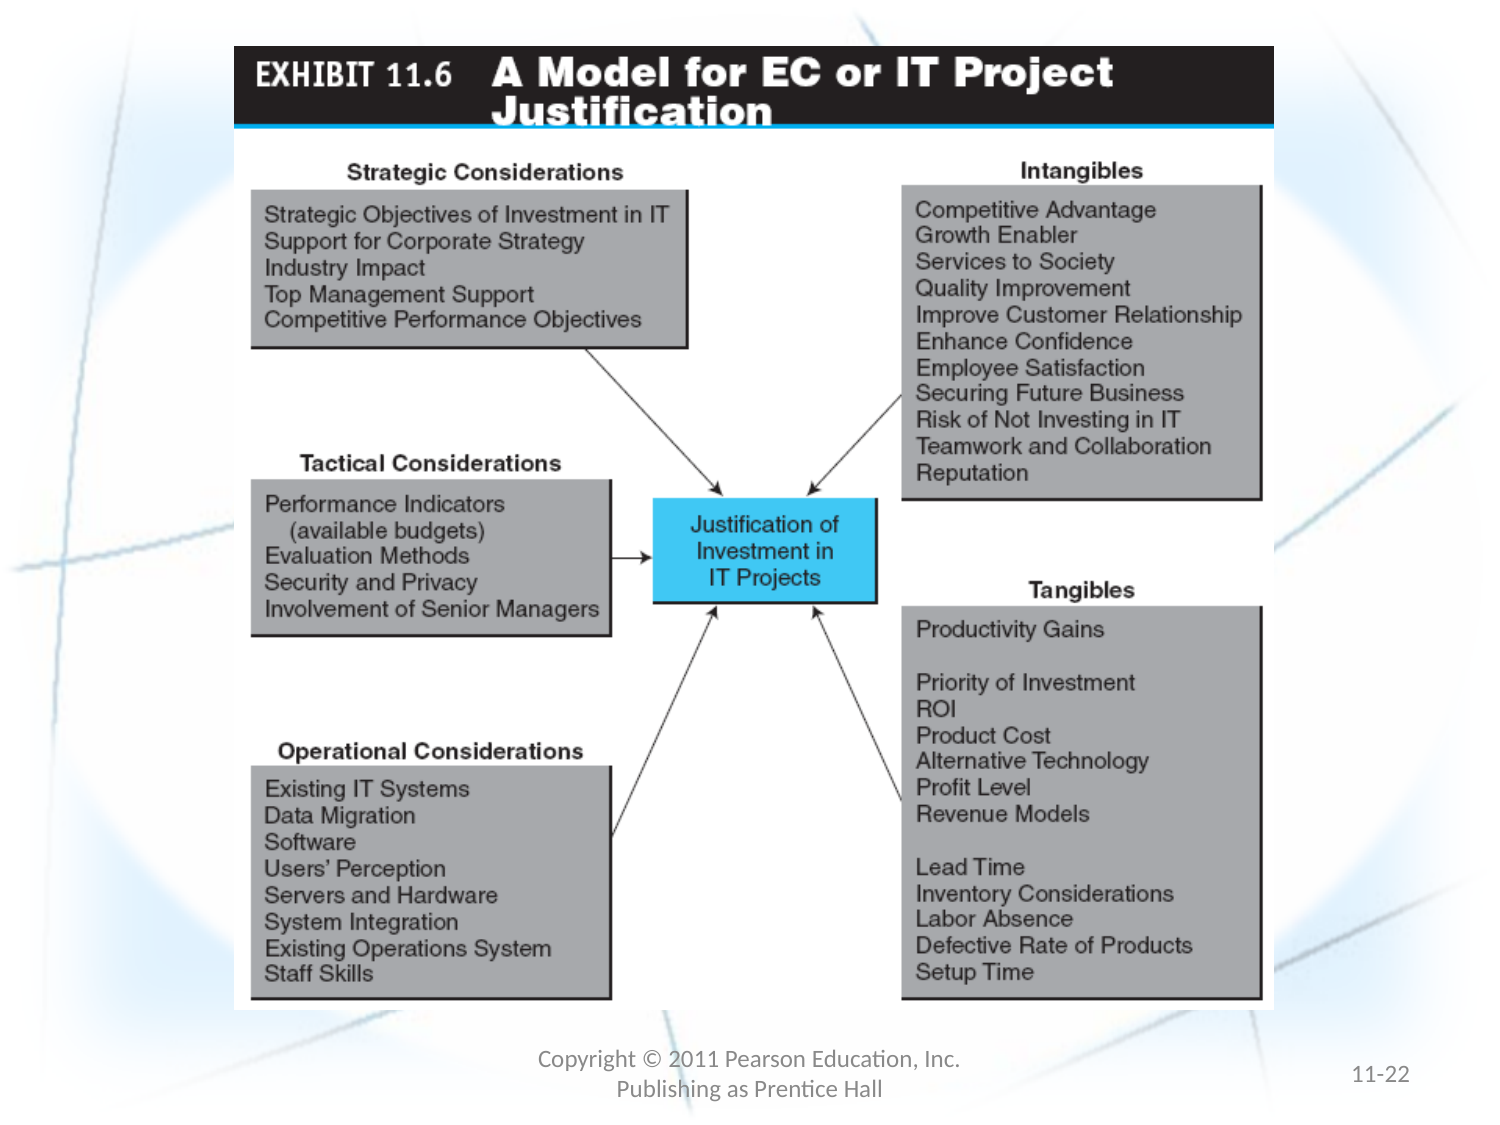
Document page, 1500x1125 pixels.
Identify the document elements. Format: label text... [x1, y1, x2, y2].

slide_number 11-21 [1074, 1042, 1425, 1103]
picture [0, 0, 1500, 1125]
footer Copyright © 2011 Pearson Education, Inc. Publishing as Prentice Hall [512, 1042, 988, 1103]
